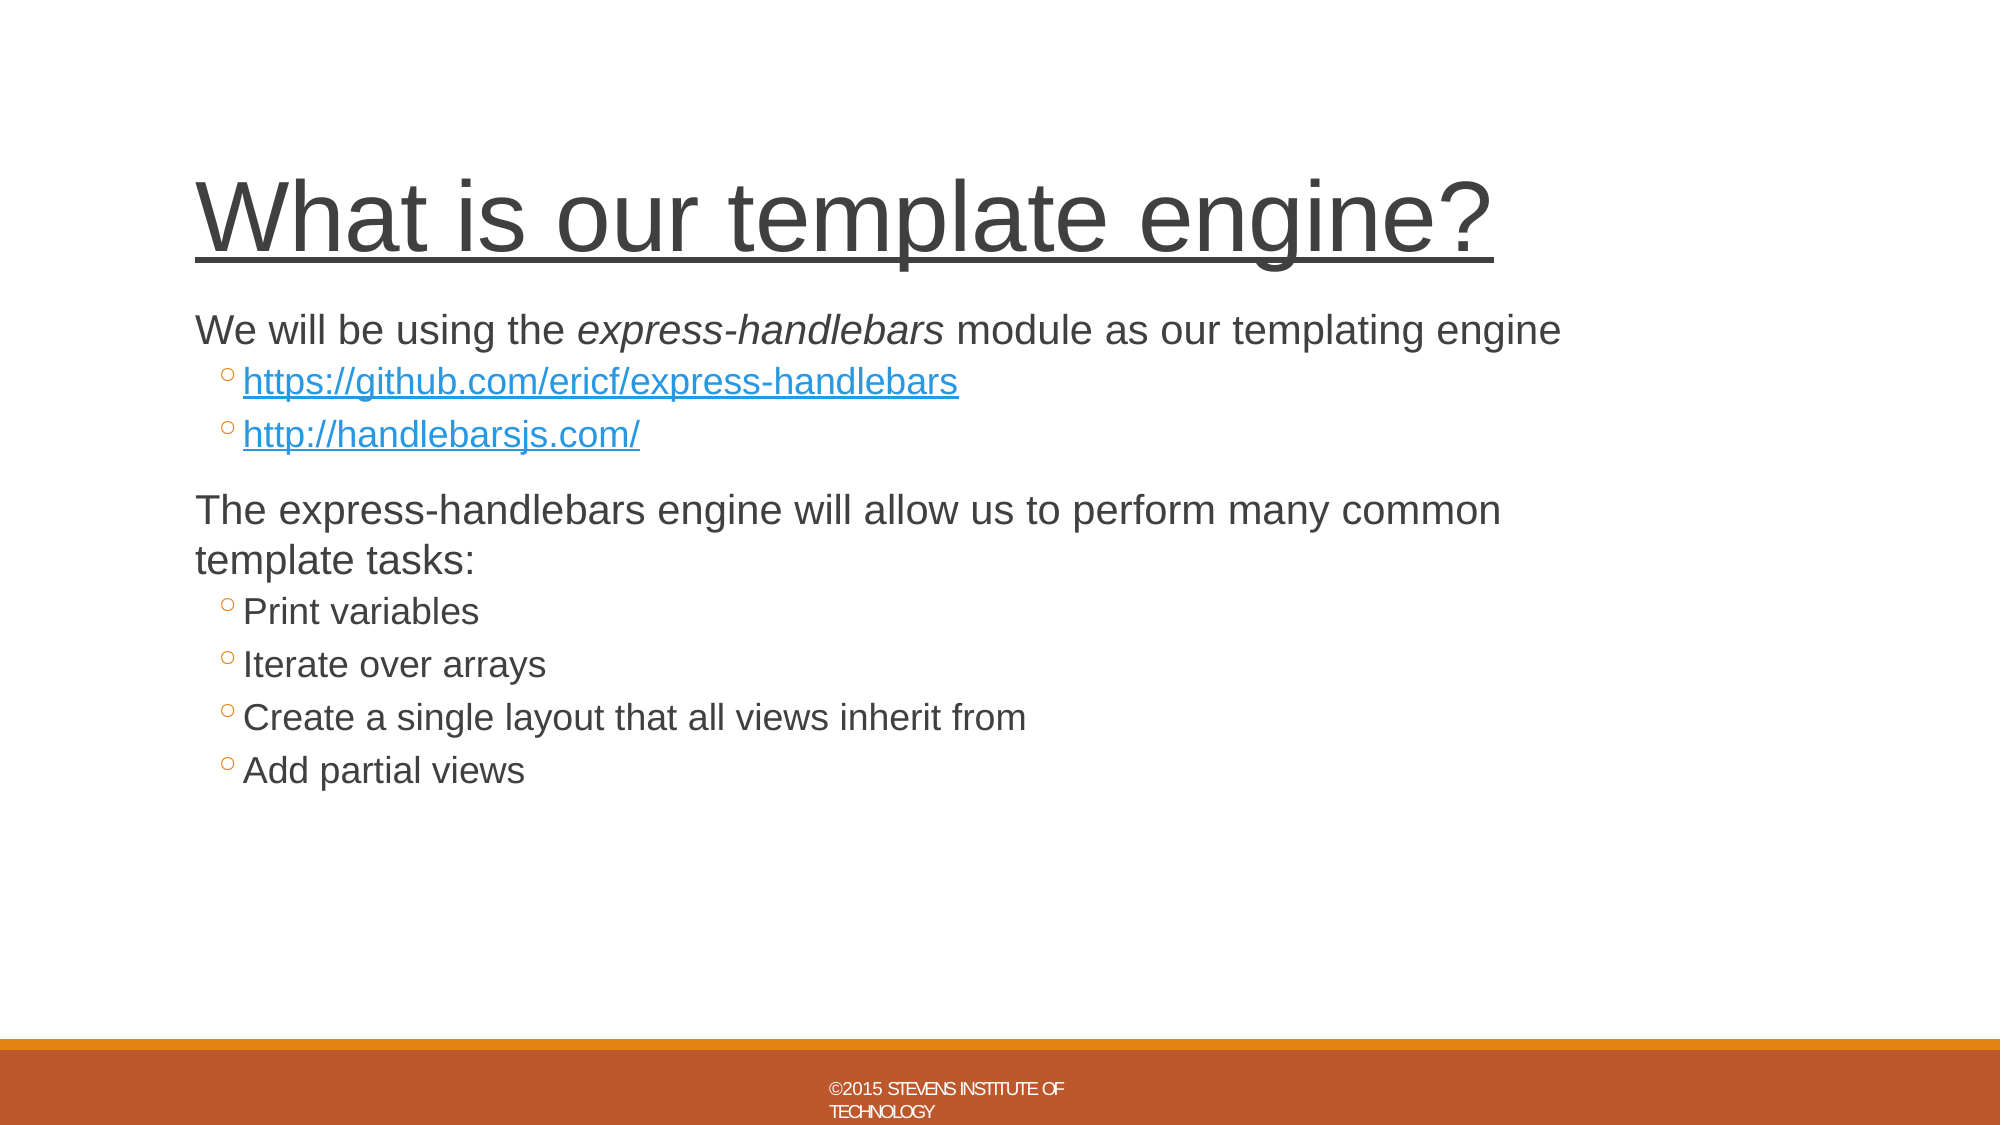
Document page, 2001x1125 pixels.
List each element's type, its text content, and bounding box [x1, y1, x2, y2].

title What is our template engine? [167, 149, 1833, 392]
text_box We will be using the express-handlebars module as our templating engine https://github.com/ericf/express-handlebars http://handlebarsjs.com/ The express-handlebars engine will allow us to perform many common template tasks: Print variables Iterate over arrays Create a single layout that all views inherit from Add partial views [192, 295, 1662, 791]
footer ©2015 STEVENS INSTITUTE OF TECHNOLOGY [827, 1075, 1174, 1125]
